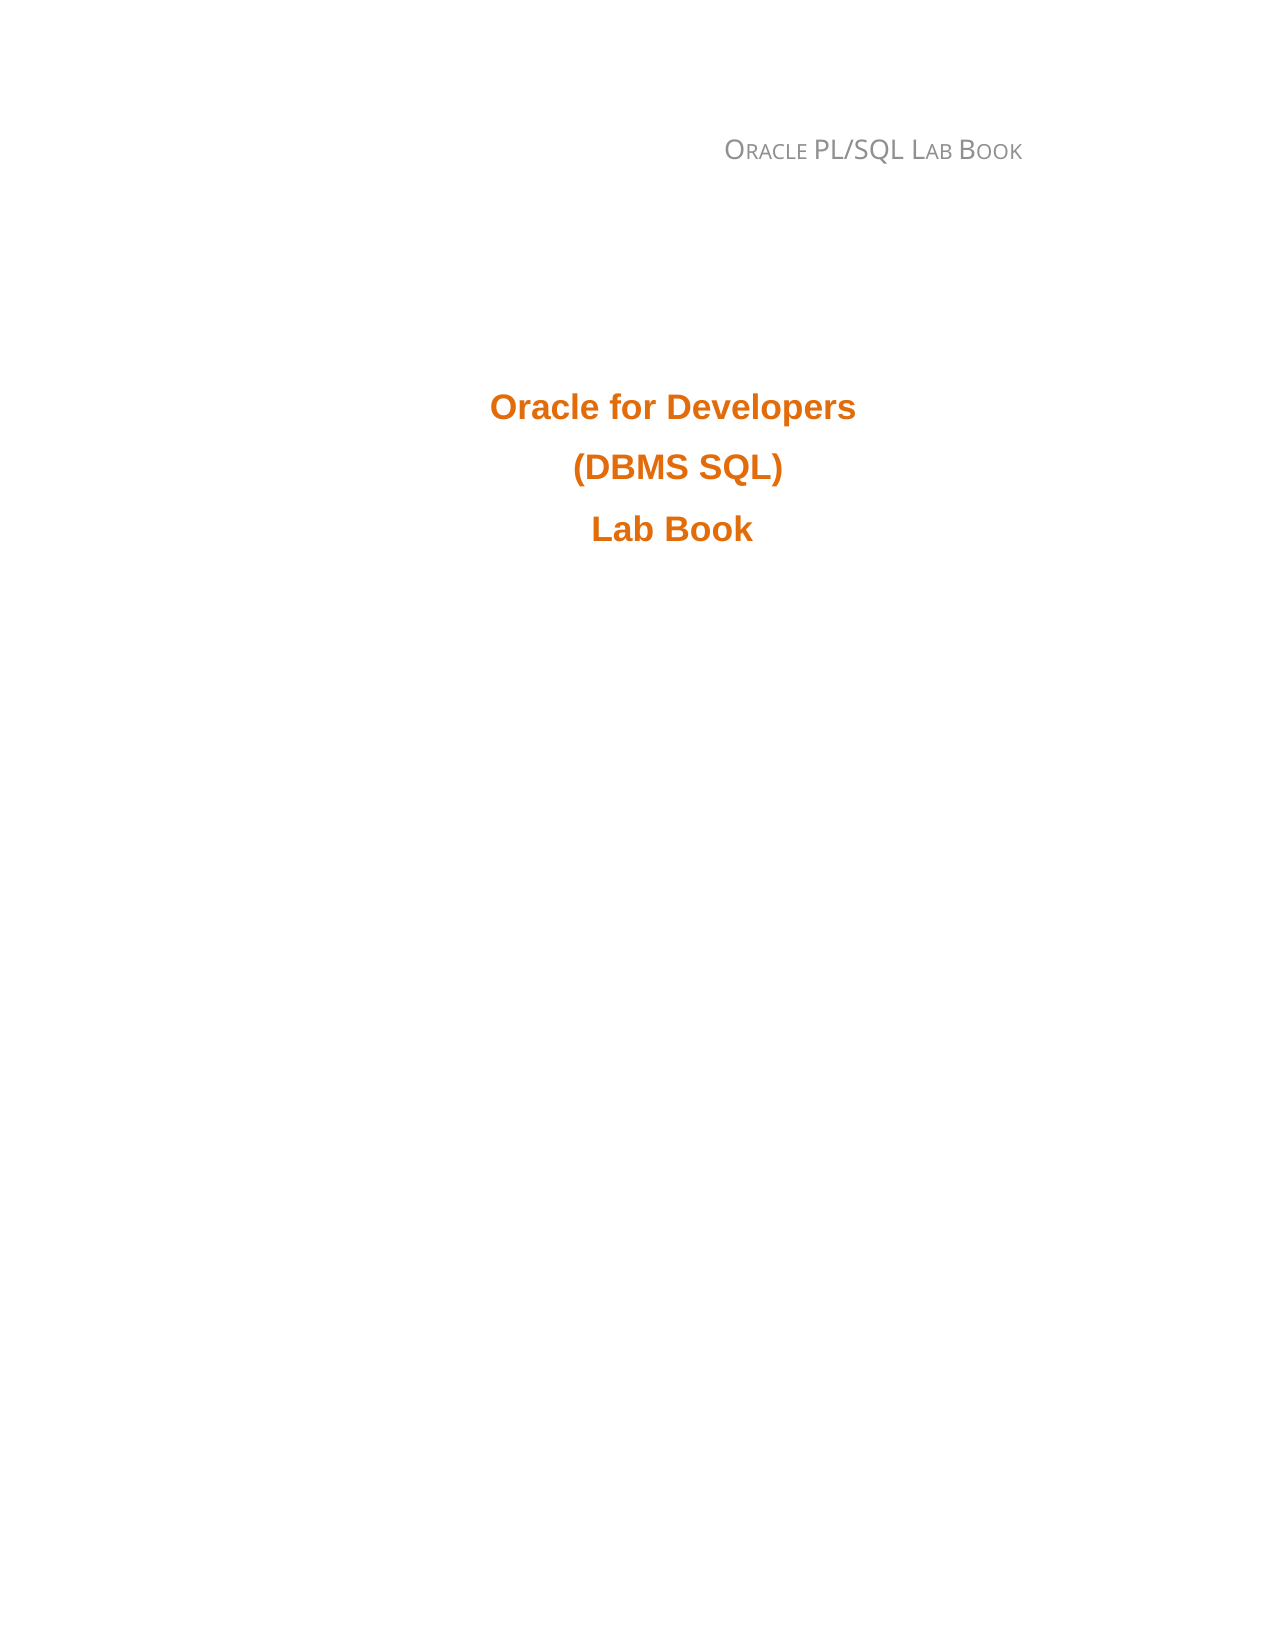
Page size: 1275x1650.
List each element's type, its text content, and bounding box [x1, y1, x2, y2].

text_box Oracle for Developers (DBMS SQL) Lab Book [487, 364, 859, 548]
text_box ORACLE PL/SQL LAB BOOK [722, 129, 1044, 165]
